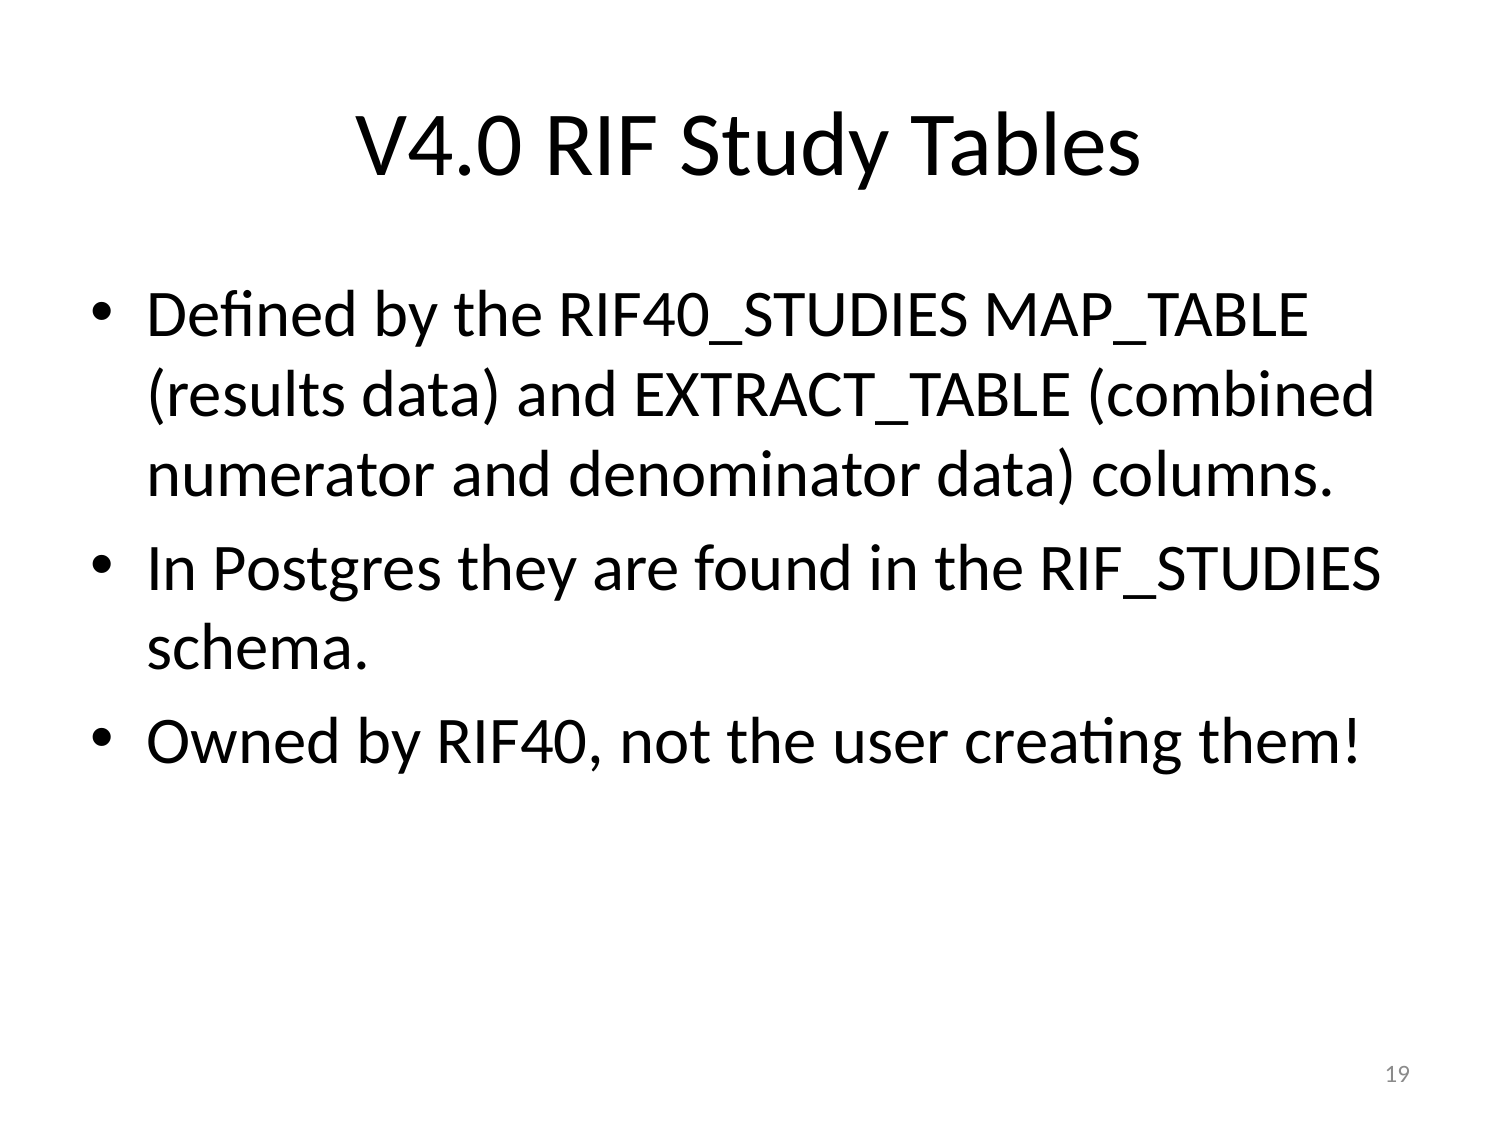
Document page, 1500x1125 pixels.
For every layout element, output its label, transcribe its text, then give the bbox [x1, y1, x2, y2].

list Defined by the RIF40_STUDIES MAP_TABLE (results data) and EXTRACT_TABLE (combined numerator and denominator data) columns. In Postgres they are found in the RIF_STUDIES schema. Owned by RIF40, not the user creating them! [75, 262, 1425, 1005]
slide_number 19 [1074, 1042, 1425, 1103]
title V4.0 RIF Study Tables [75, 45, 1425, 233]
